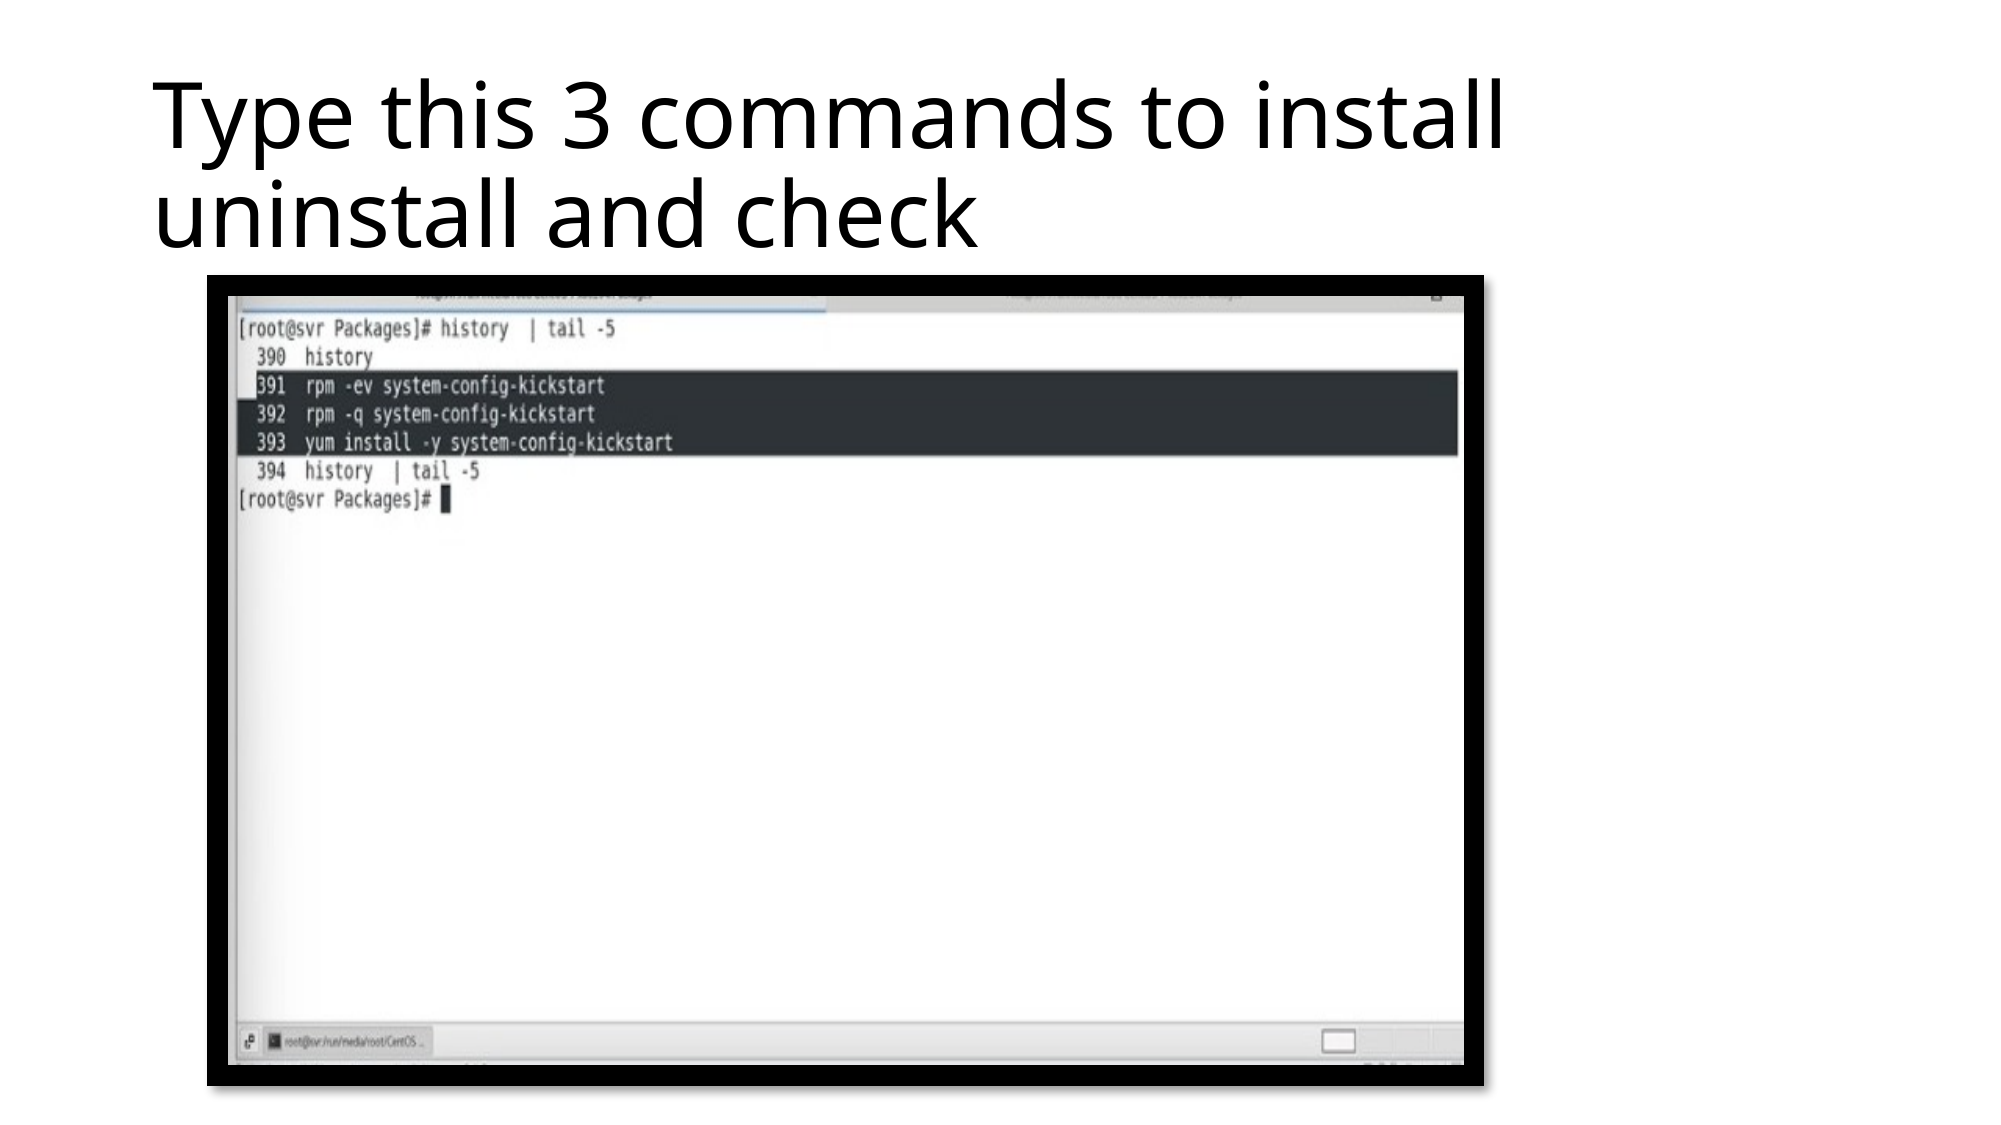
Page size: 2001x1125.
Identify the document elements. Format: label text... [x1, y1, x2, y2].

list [227, 295, 1465, 1066]
title Type this 3 commands to install uninstall and check [137, 59, 1863, 278]
